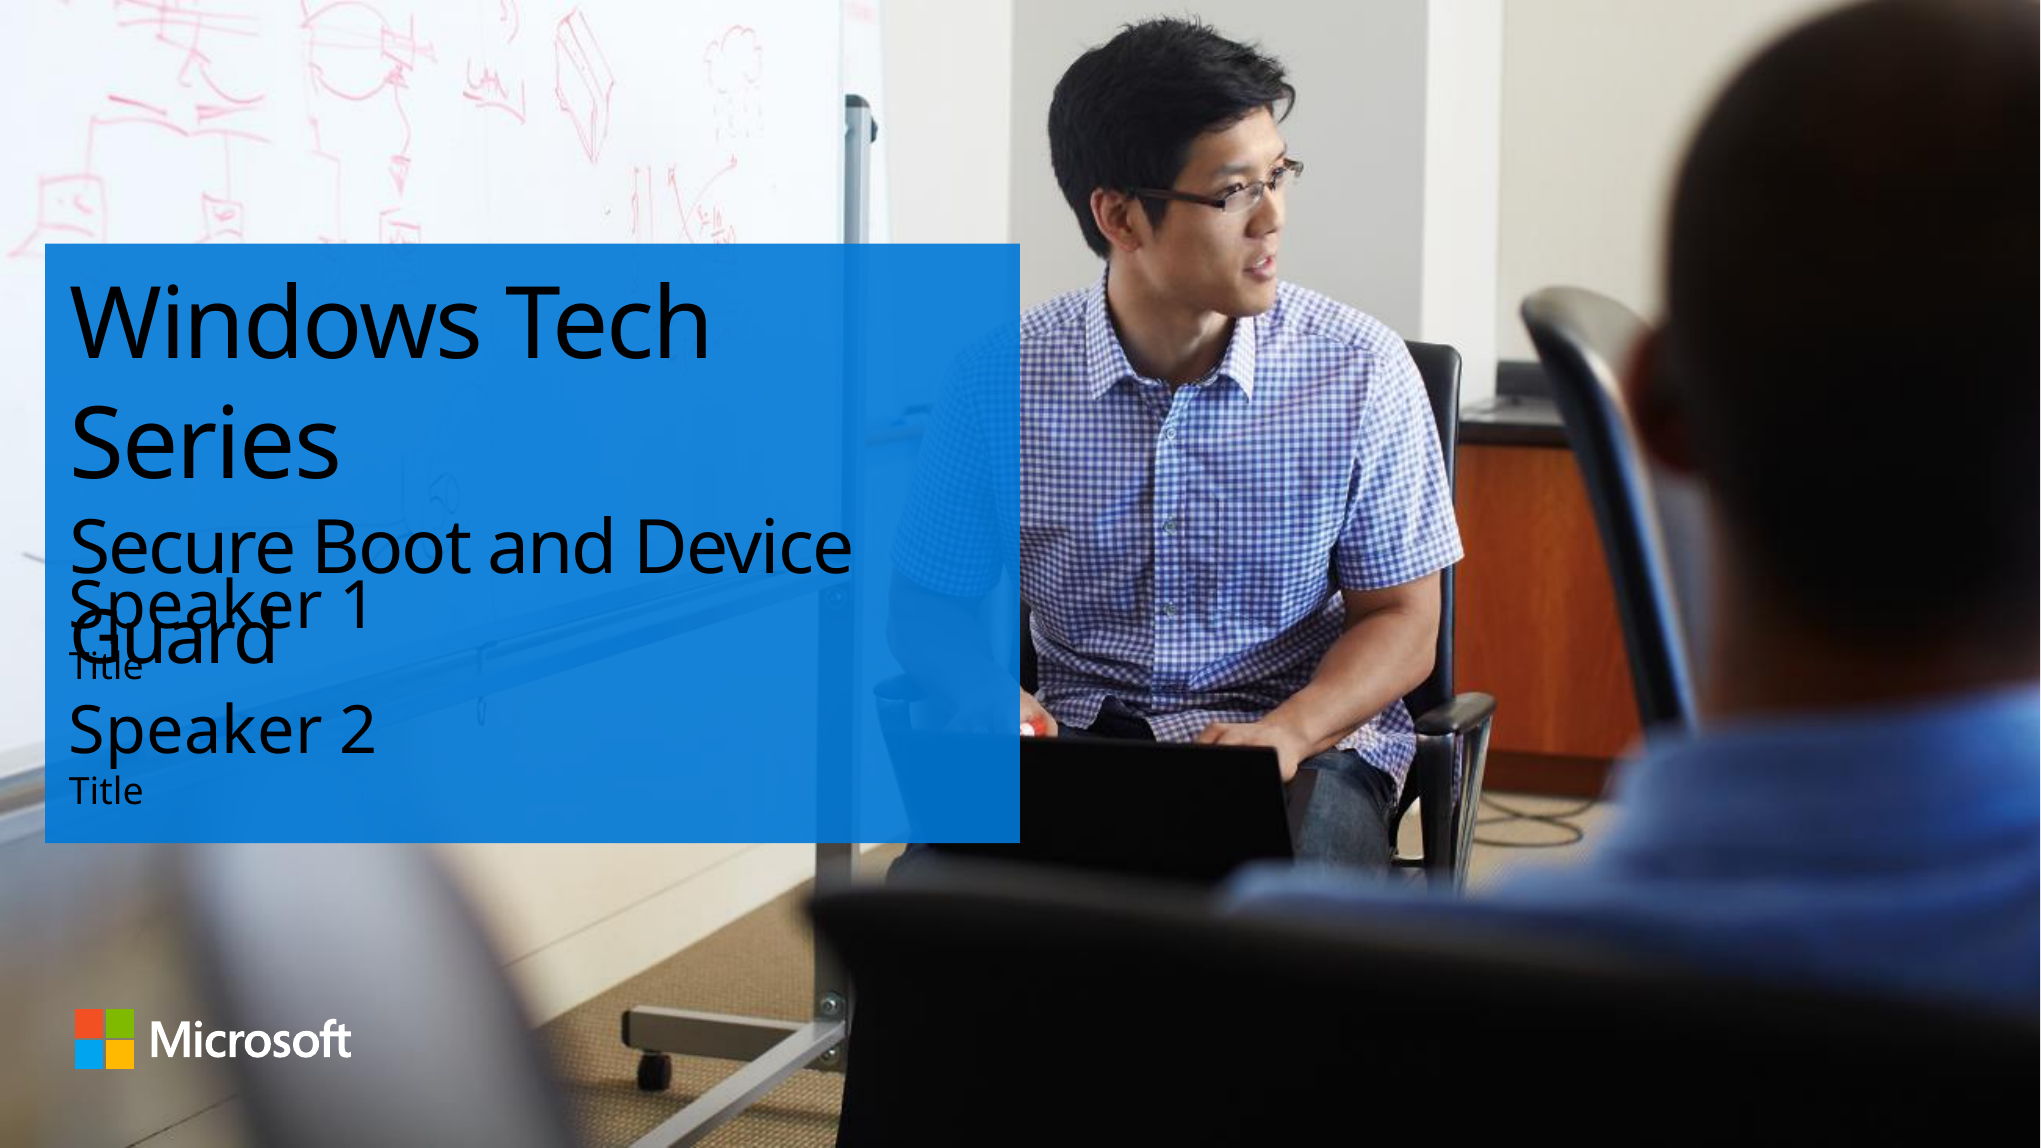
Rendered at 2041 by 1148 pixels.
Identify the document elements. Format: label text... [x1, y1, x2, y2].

list Speaker 1 Title Speaker 2 Title [45, 543, 1021, 844]
title Windows Tech Series Secure Boot and Device Guard [45, 243, 1021, 543]
picture [0, 0, 2041, 1148]
